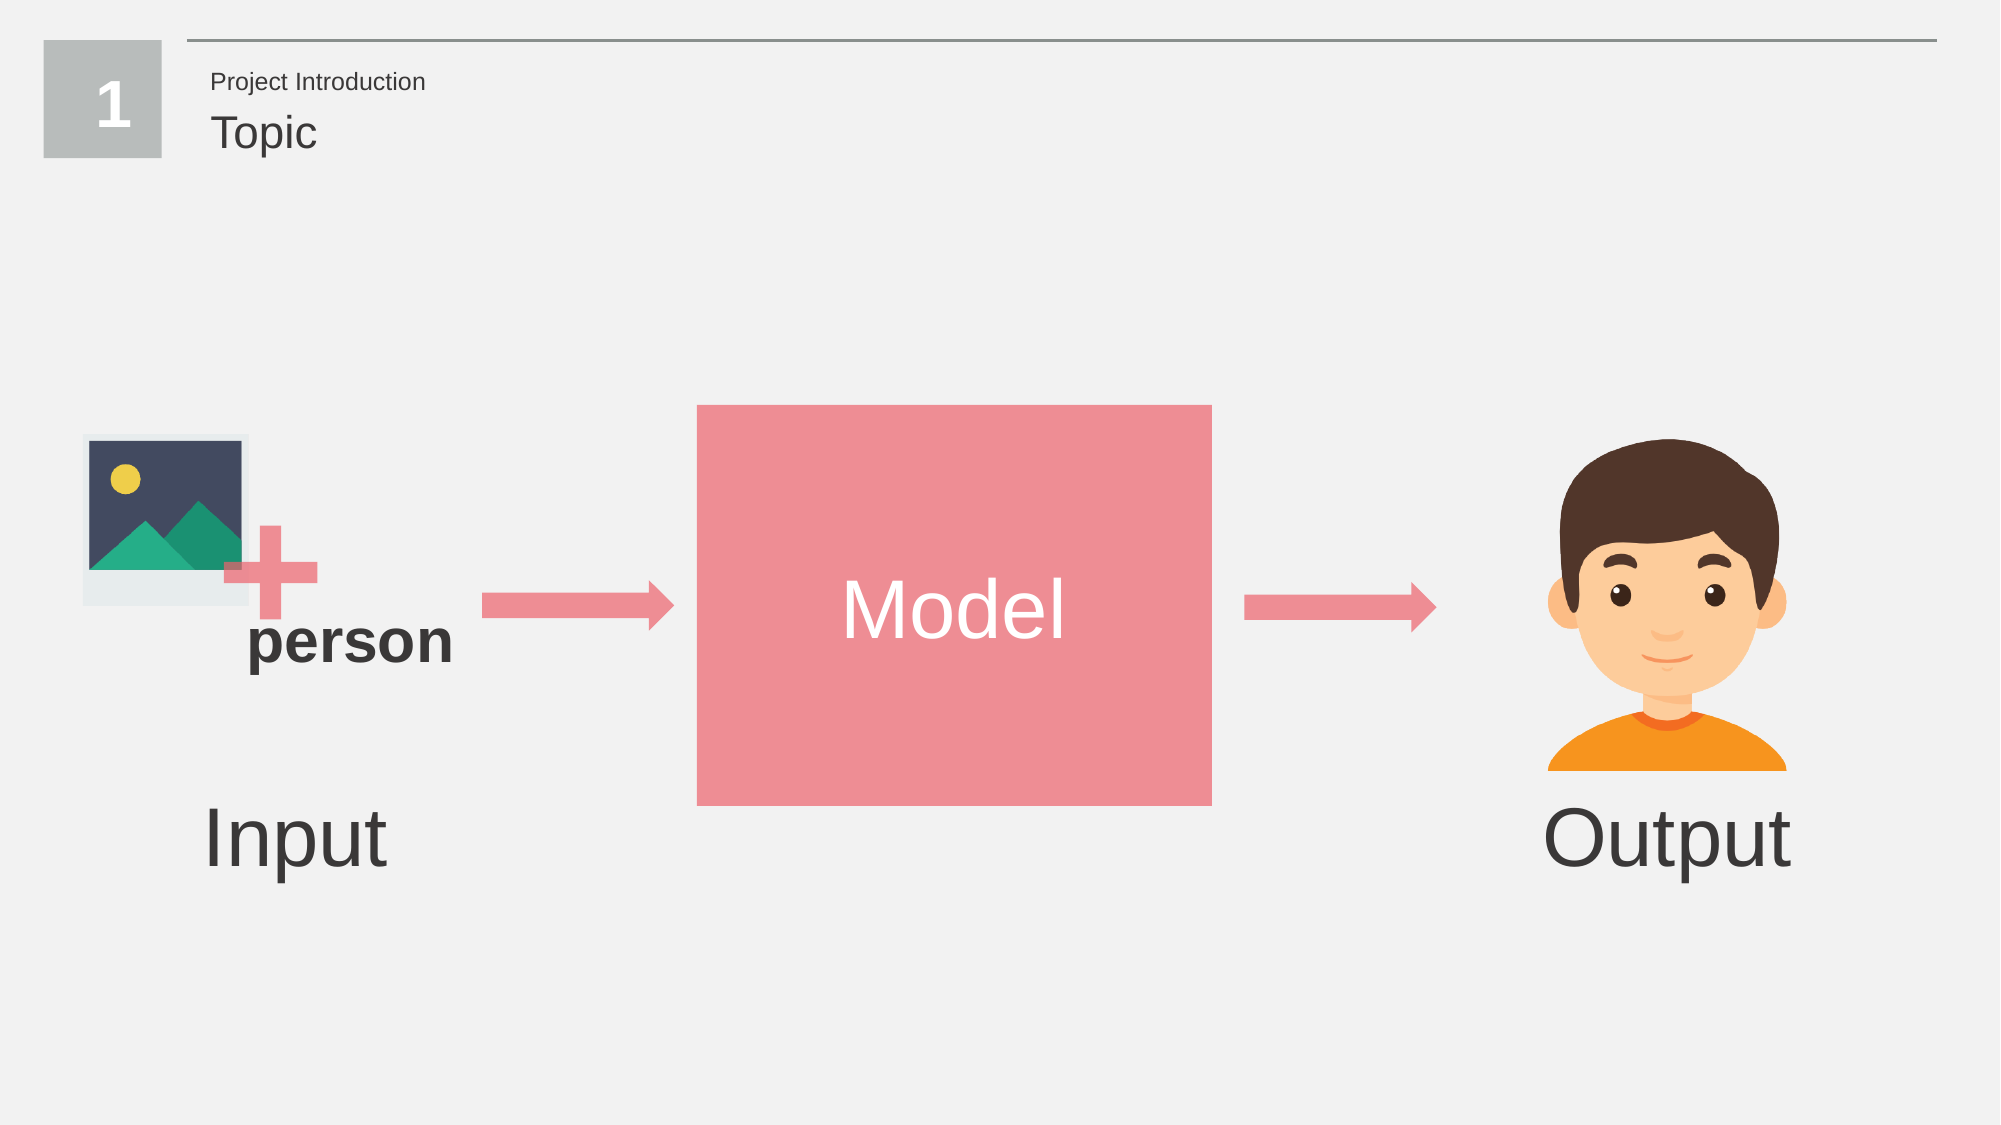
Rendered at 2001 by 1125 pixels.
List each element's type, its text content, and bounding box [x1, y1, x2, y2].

text_box [251, 525, 319, 620]
text_box [480, 577, 676, 634]
text_box Output [1527, 775, 1807, 891]
text_box [42, 39, 163, 159]
text_box 1 [80, 52, 123, 228]
text_box person [231, 592, 482, 683]
text_box [1243, 579, 1439, 635]
text_box [696, 404, 1213, 807]
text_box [194, 57, 443, 167]
text_box Model [825, 547, 1084, 663]
picture [1501, 439, 1833, 771]
picture [78, 434, 251, 606]
text_box Input [188, 775, 404, 891]
